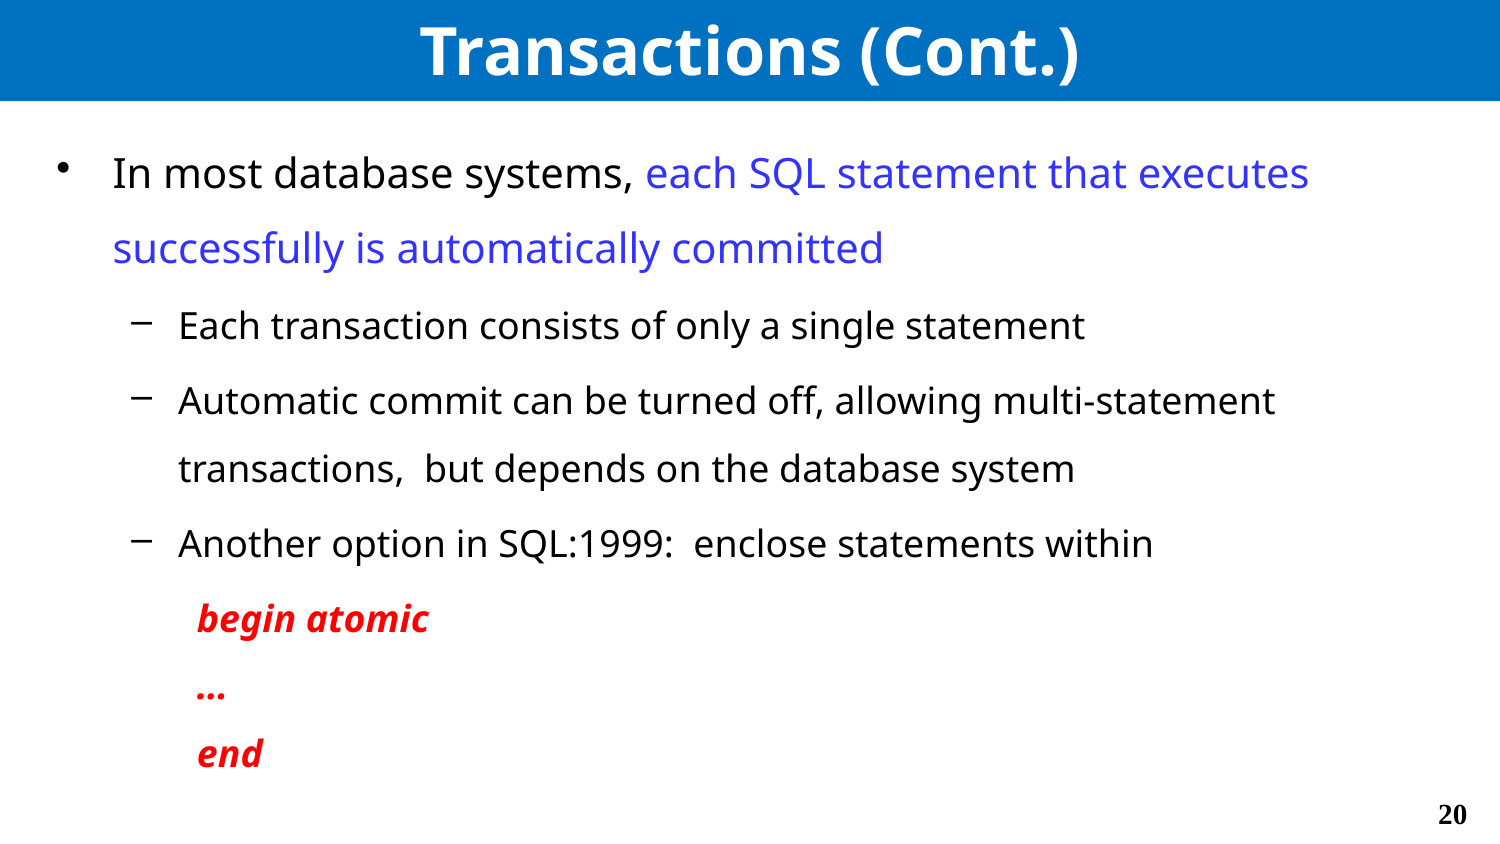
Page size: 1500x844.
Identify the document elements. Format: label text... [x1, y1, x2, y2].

title Transactions (Cont.) [0, 0, 1500, 102]
list In most database systems, each SQL statement that executes successfully is automatically committed Each transaction consists of only a single statement Automatic commit can be turned off, allowing multi-statement transactions, but depends on the database system Another option in SQL:1999: enclose statements within begin atomic … end [41, 114, 1471, 739]
